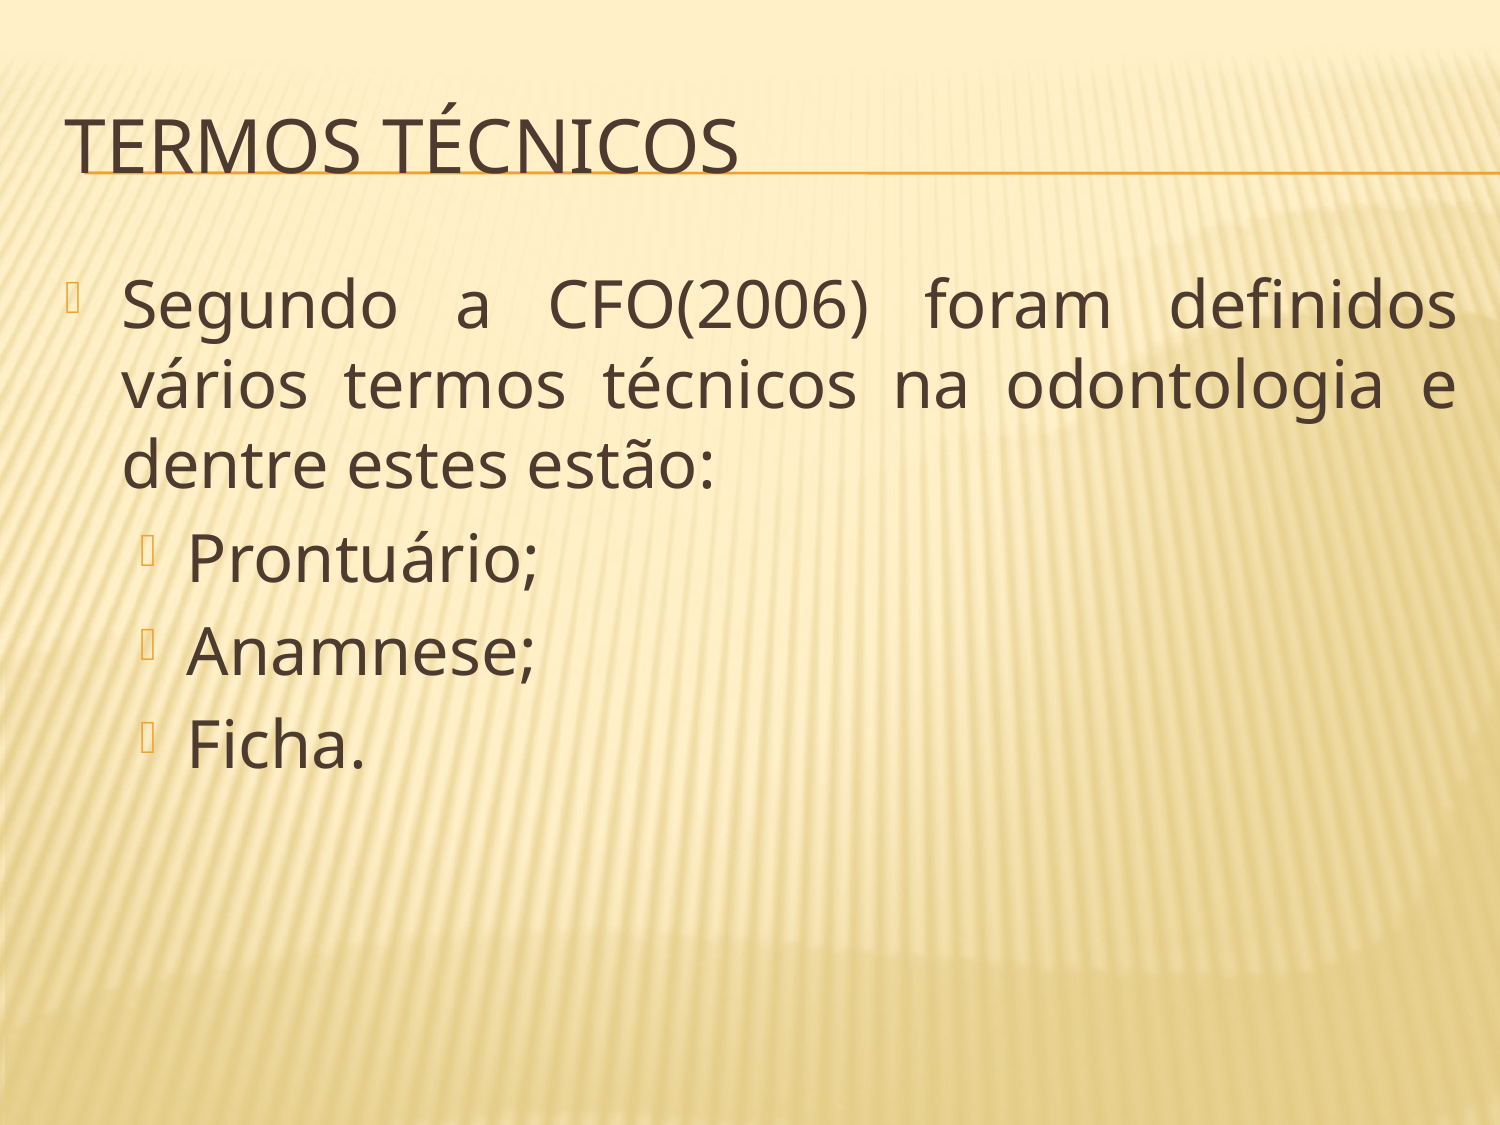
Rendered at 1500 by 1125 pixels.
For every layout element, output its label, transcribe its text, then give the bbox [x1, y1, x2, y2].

title Termos técnicos [50, 75, 1475, 213]
list Segundo a CFO(2006) foram definidos vários termos técnicos na odontologia e dentre estes estão: Prontuário; Anamnese; Ficha. [50, 254, 1475, 998]
